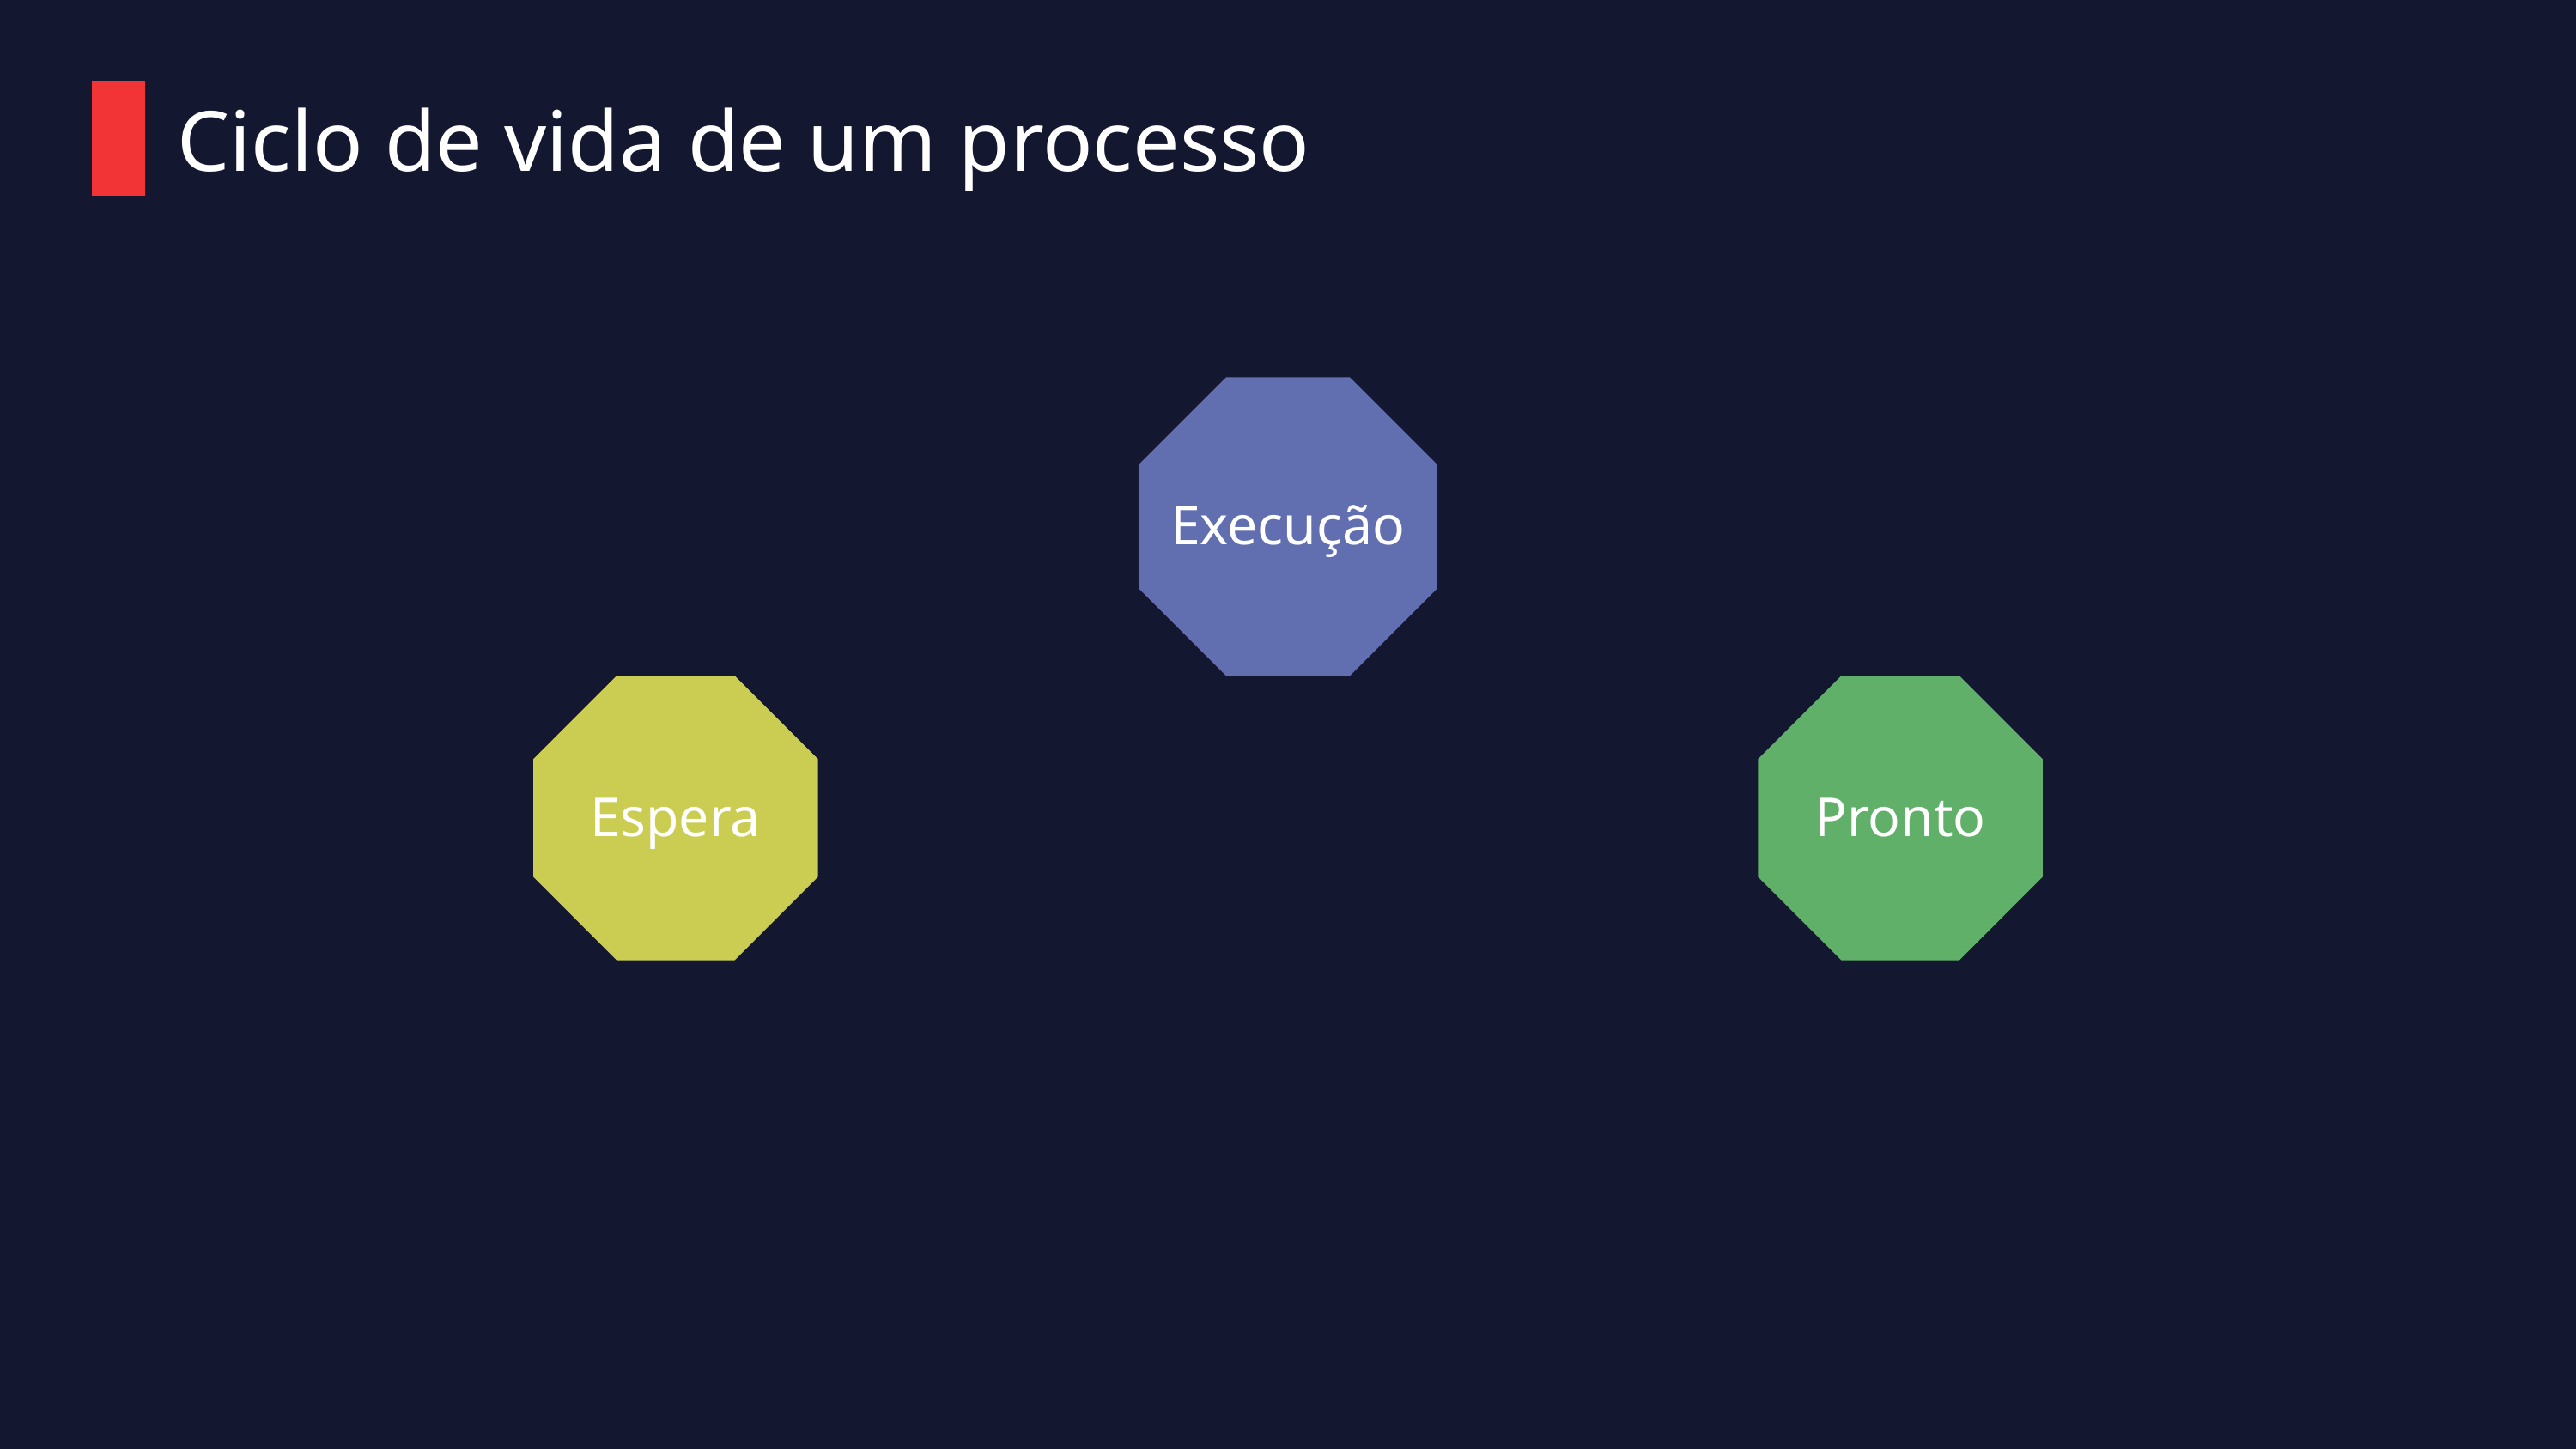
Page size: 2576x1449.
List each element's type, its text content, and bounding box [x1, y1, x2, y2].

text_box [1758, 675, 2044, 961]
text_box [532, 675, 818, 961]
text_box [91, 80, 145, 196]
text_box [1138, 377, 1438, 676]
text_box Ciclo de vida de um processo [177, 88, 1458, 188]
